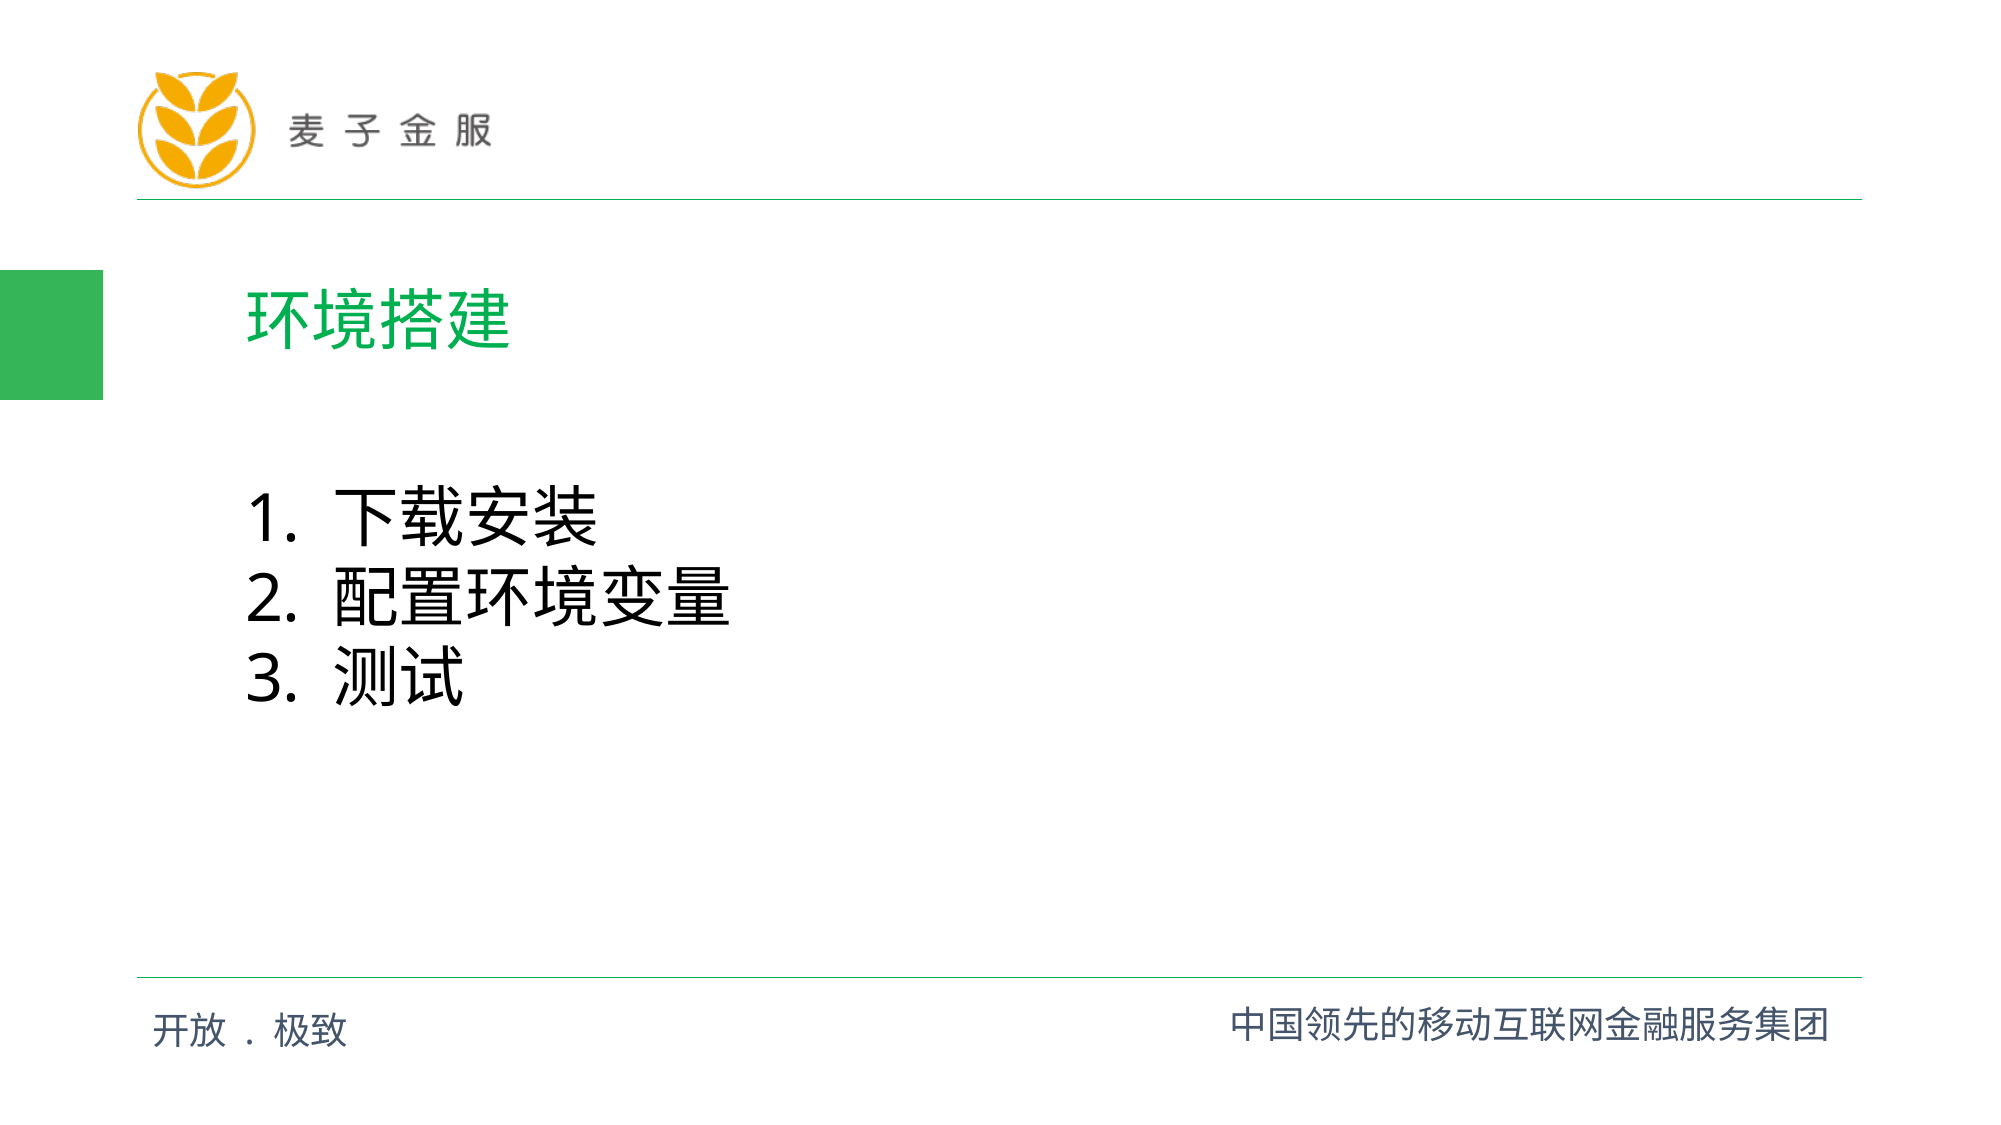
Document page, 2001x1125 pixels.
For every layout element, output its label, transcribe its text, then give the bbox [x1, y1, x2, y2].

text_box 环境搭建 [230, 270, 782, 366]
text_box 下载安装 配置环境变量 测试 [230, 467, 1825, 722]
text_box [0, 270, 104, 400]
picture [137, 58, 492, 199]
